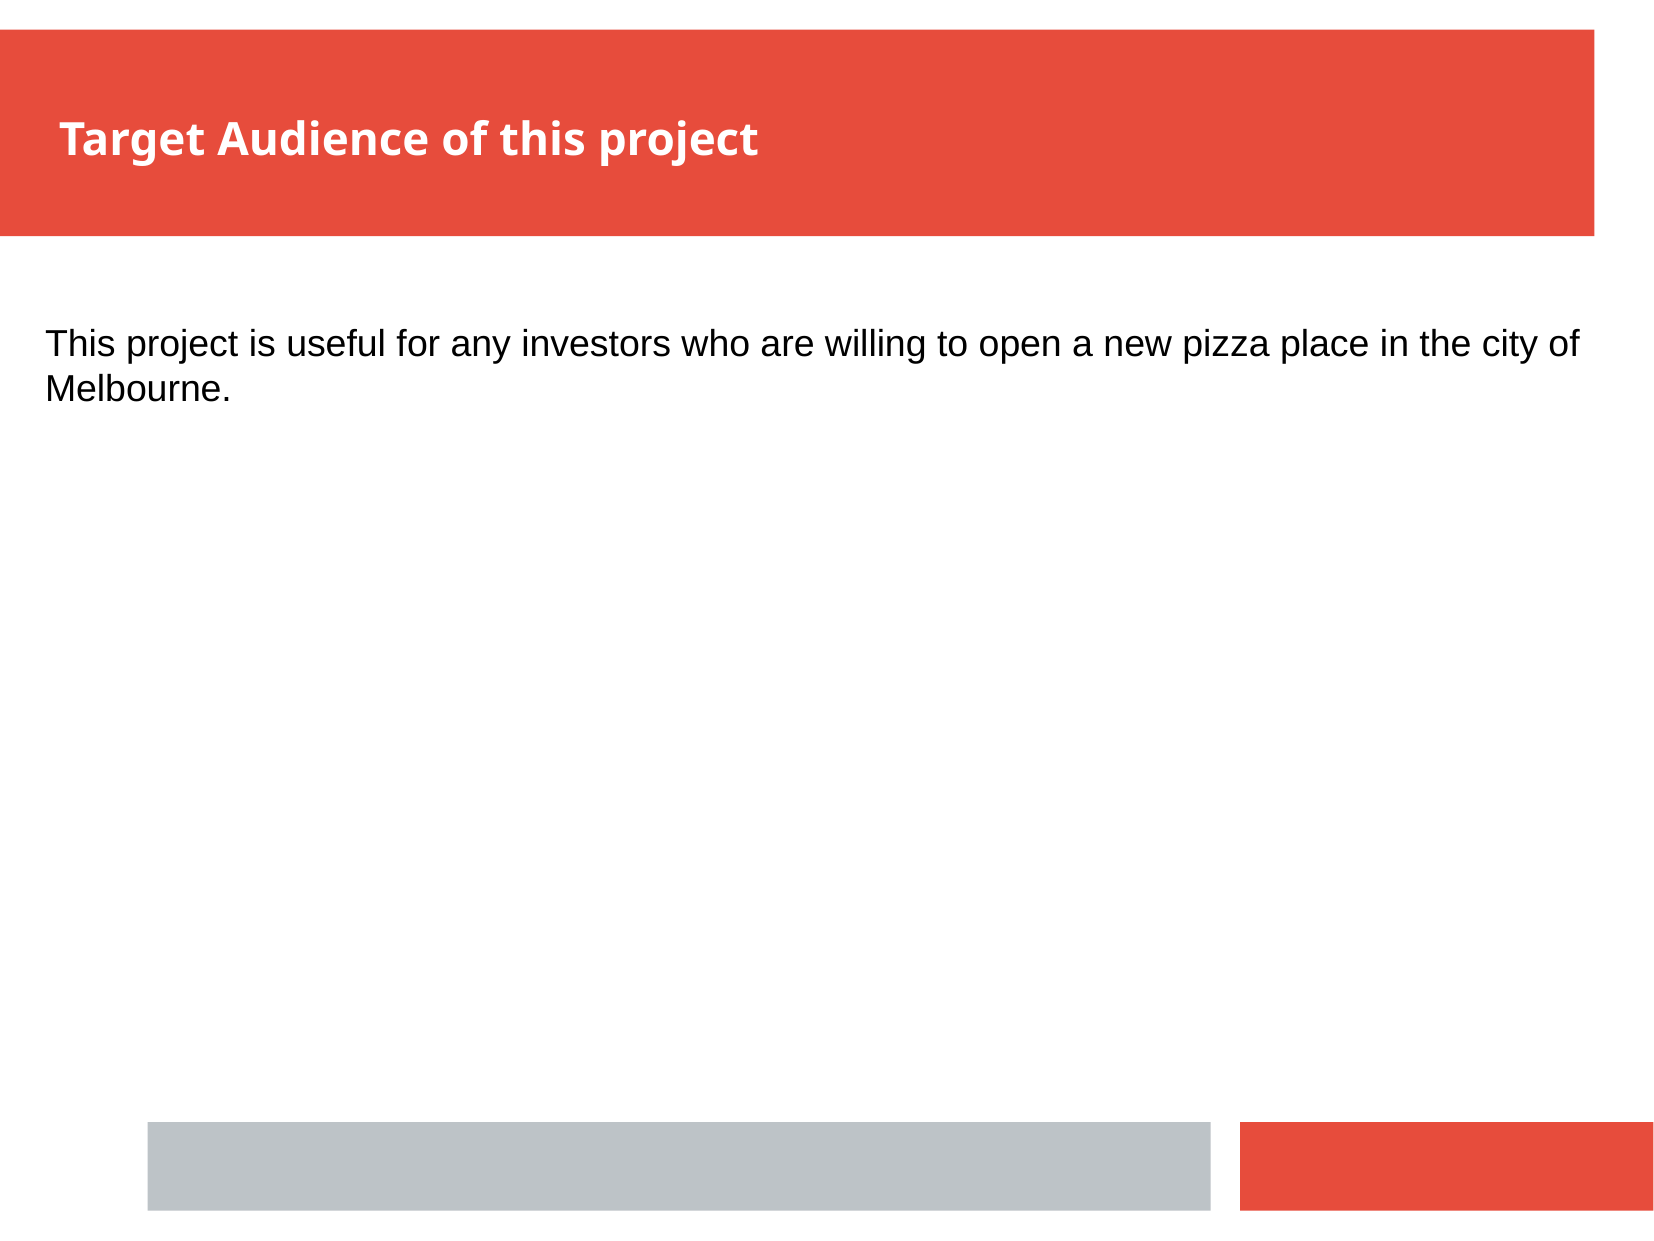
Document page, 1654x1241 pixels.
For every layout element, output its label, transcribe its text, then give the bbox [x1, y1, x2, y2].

text_box Target Audience of this project [59, 59, 1595, 165]
text_box This project is useful for any investors who are willing to open a new pizza place in the city of Melbourne. [45, 255, 1590, 810]
